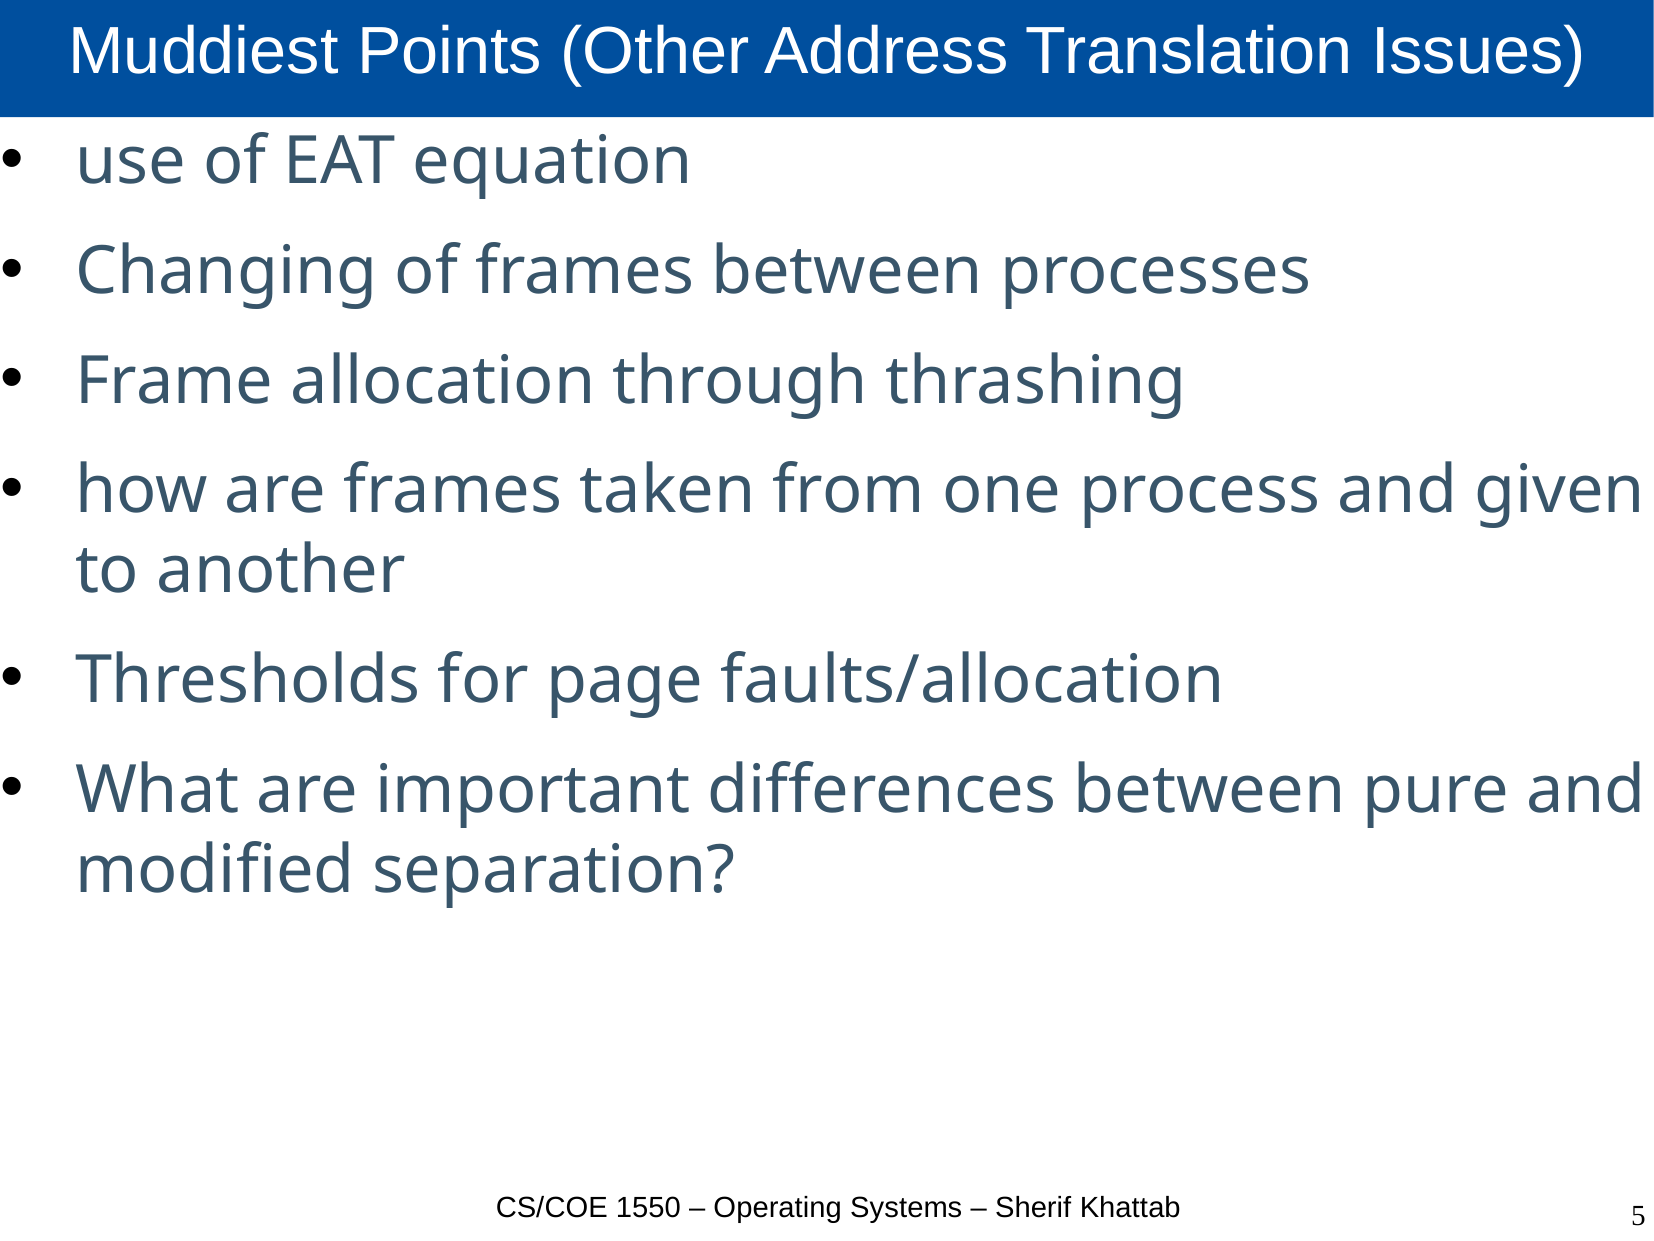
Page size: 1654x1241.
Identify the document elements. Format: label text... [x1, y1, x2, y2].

title Muddiest Points (Other Address Translation Issues) [0, 0, 1654, 117]
slide_number 5 [1265, 1198, 1647, 1241]
footer CS/COE 1550 – Operating Systems – Sherif Khattab [460, 1190, 1217, 1241]
list use of EAT equation Changing of frames between processes Frame allocation through thrashing how are frames taken from one process and given to another Thresholds for page faults/allocation What are important differences between pure and modified separation? [0, 117, 1654, 1195]
